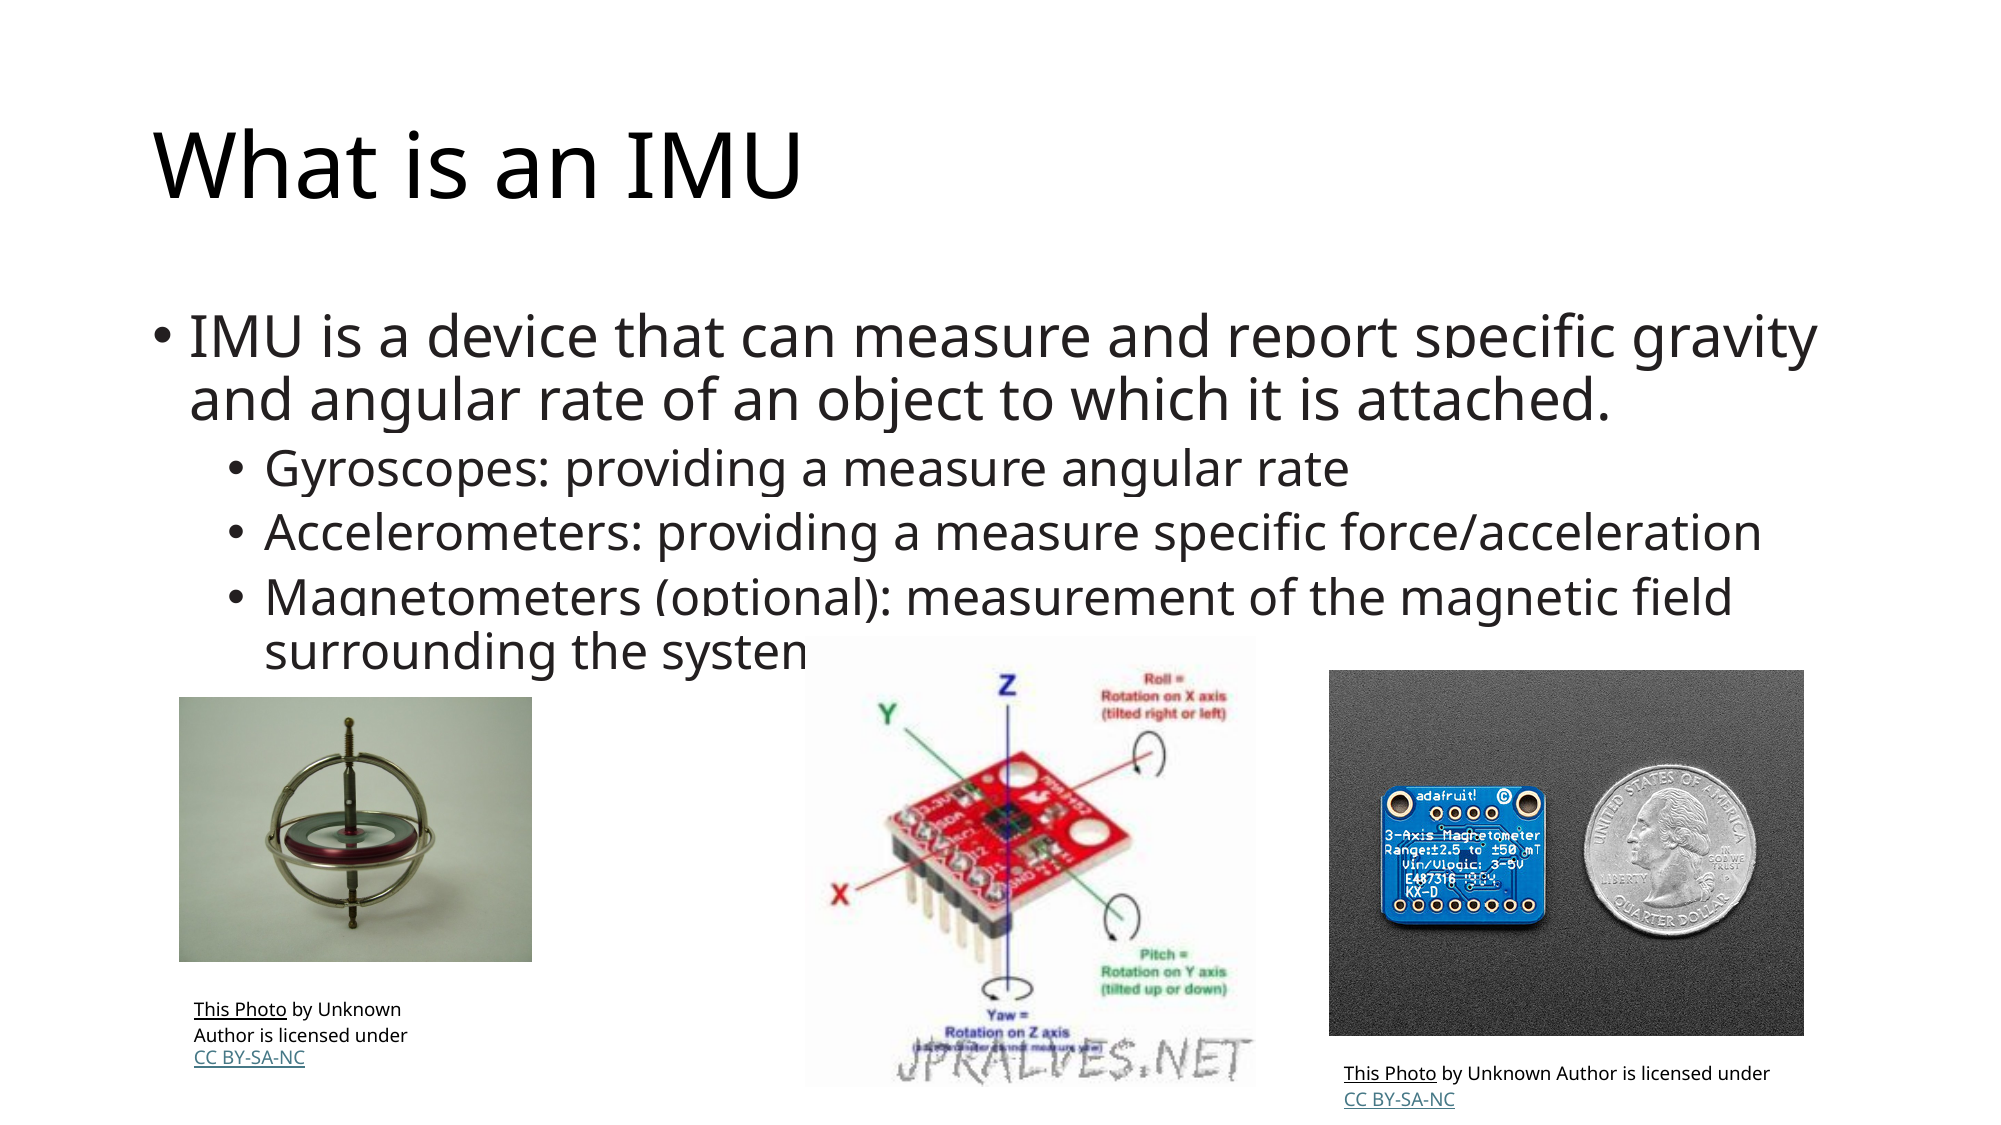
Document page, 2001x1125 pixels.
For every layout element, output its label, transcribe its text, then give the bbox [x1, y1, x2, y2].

list IMU is a device that can measure and report specific gravity and angular rate of an object to which it is attached. Gyroscopes: providing a measure angular rate Accelerometers: providing a measure specific force/acceleration Magnetometers (optional): measurement of the magnetic field surrounding the system [137, 299, 1863, 1014]
picture [178, 696, 532, 963]
title What is an IMU [137, 59, 1863, 278]
text_box This Photo by Unknown Author is licensed under CC BY-SA-NC [1329, 1054, 1804, 1121]
picture [1328, 669, 1804, 1036]
text_box This Photo by Unknown Author is licensed under CC BY-SA-NC [179, 990, 458, 1079]
picture [804, 635, 1257, 1087]
